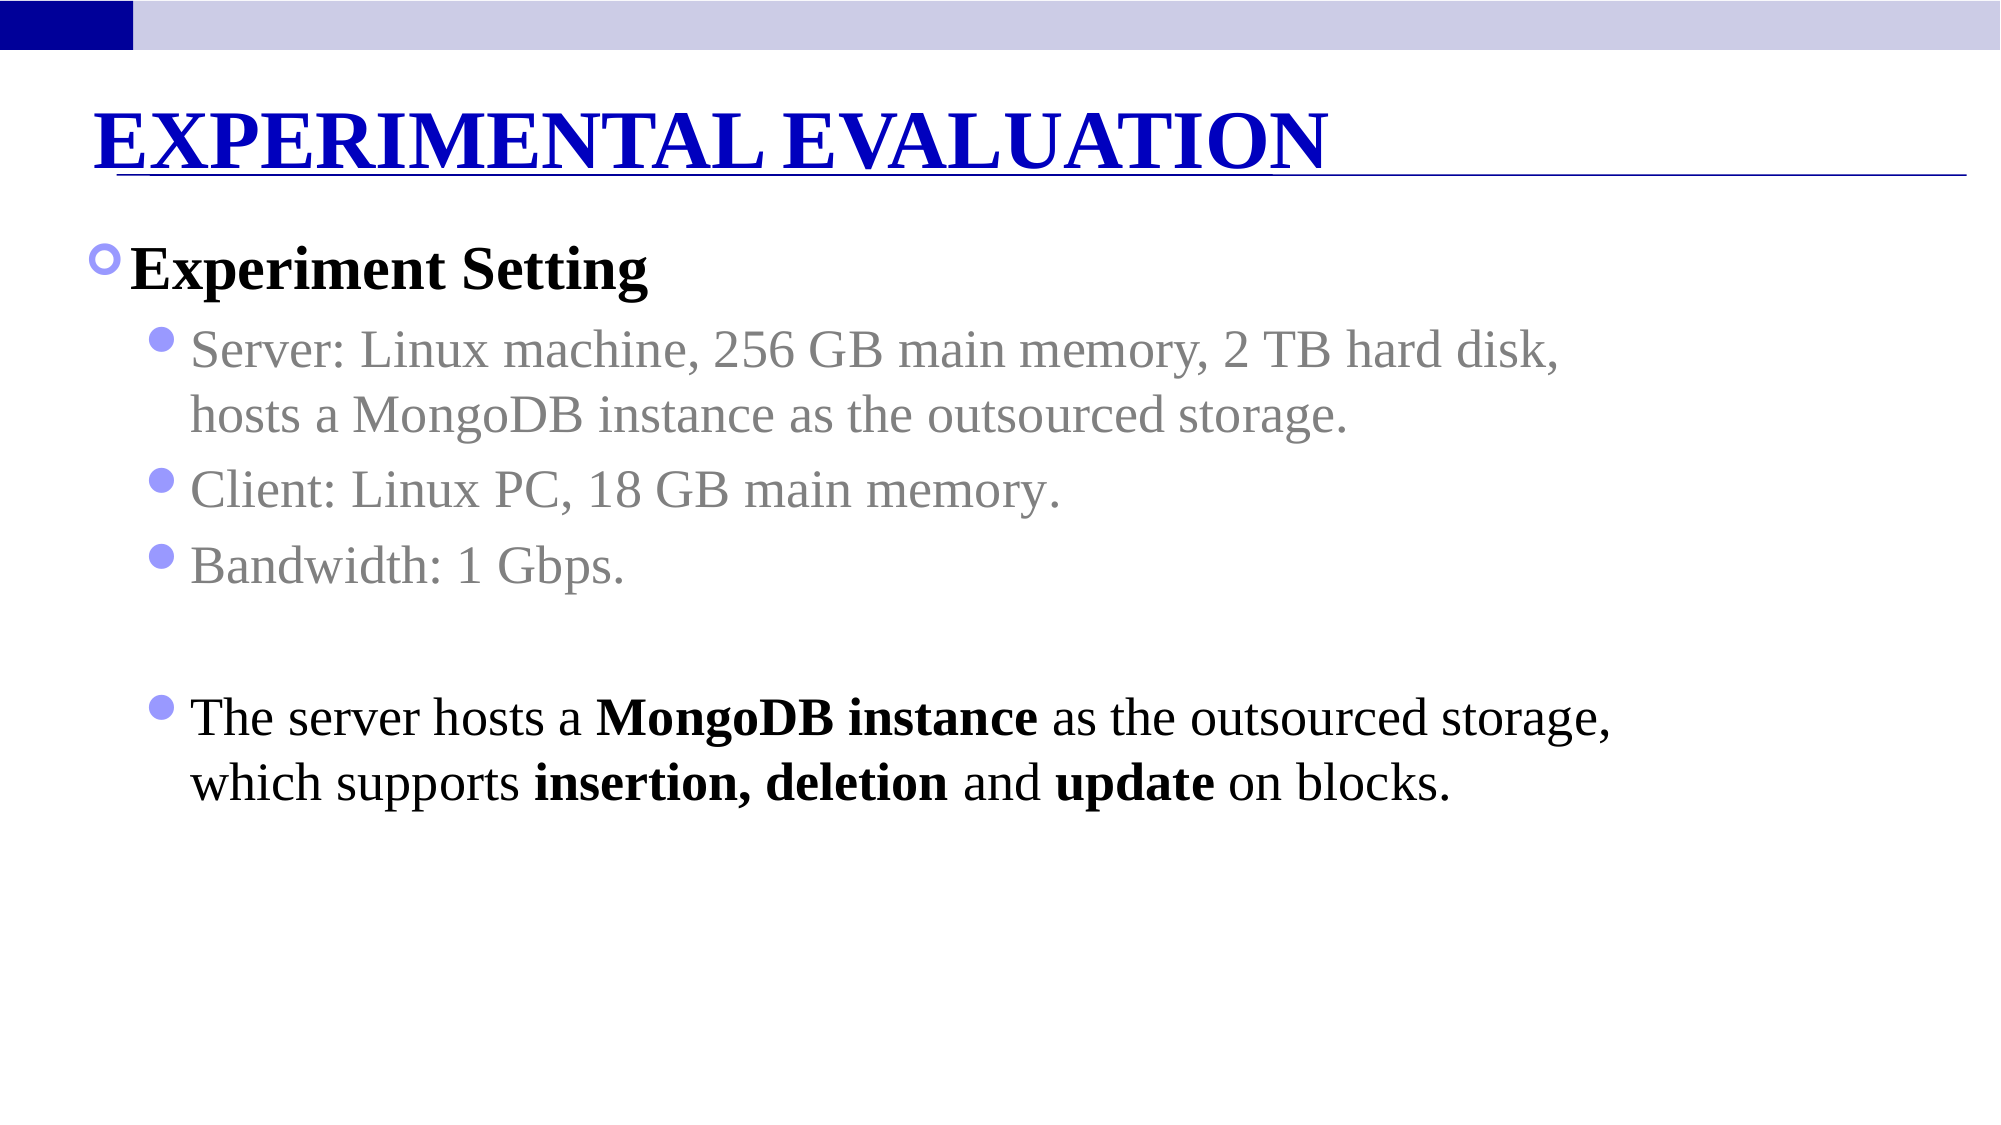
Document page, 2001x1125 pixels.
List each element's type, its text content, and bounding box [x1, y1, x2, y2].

text_box Experiment Setting Server: Linux machine, 256 GB main memory, 2 TB hard disk, hosts a MongoDB instance as the outsourced storage. Client: Linux PC, 18 GB main memory. Bandwidth: 1 Gbps. The server hosts a MongoDB instance as the outsourced storage, which supports insertion, deletion and update on blocks. [70, 219, 1638, 1043]
text_box Experimental Evaluation [79, 78, 1917, 189]
